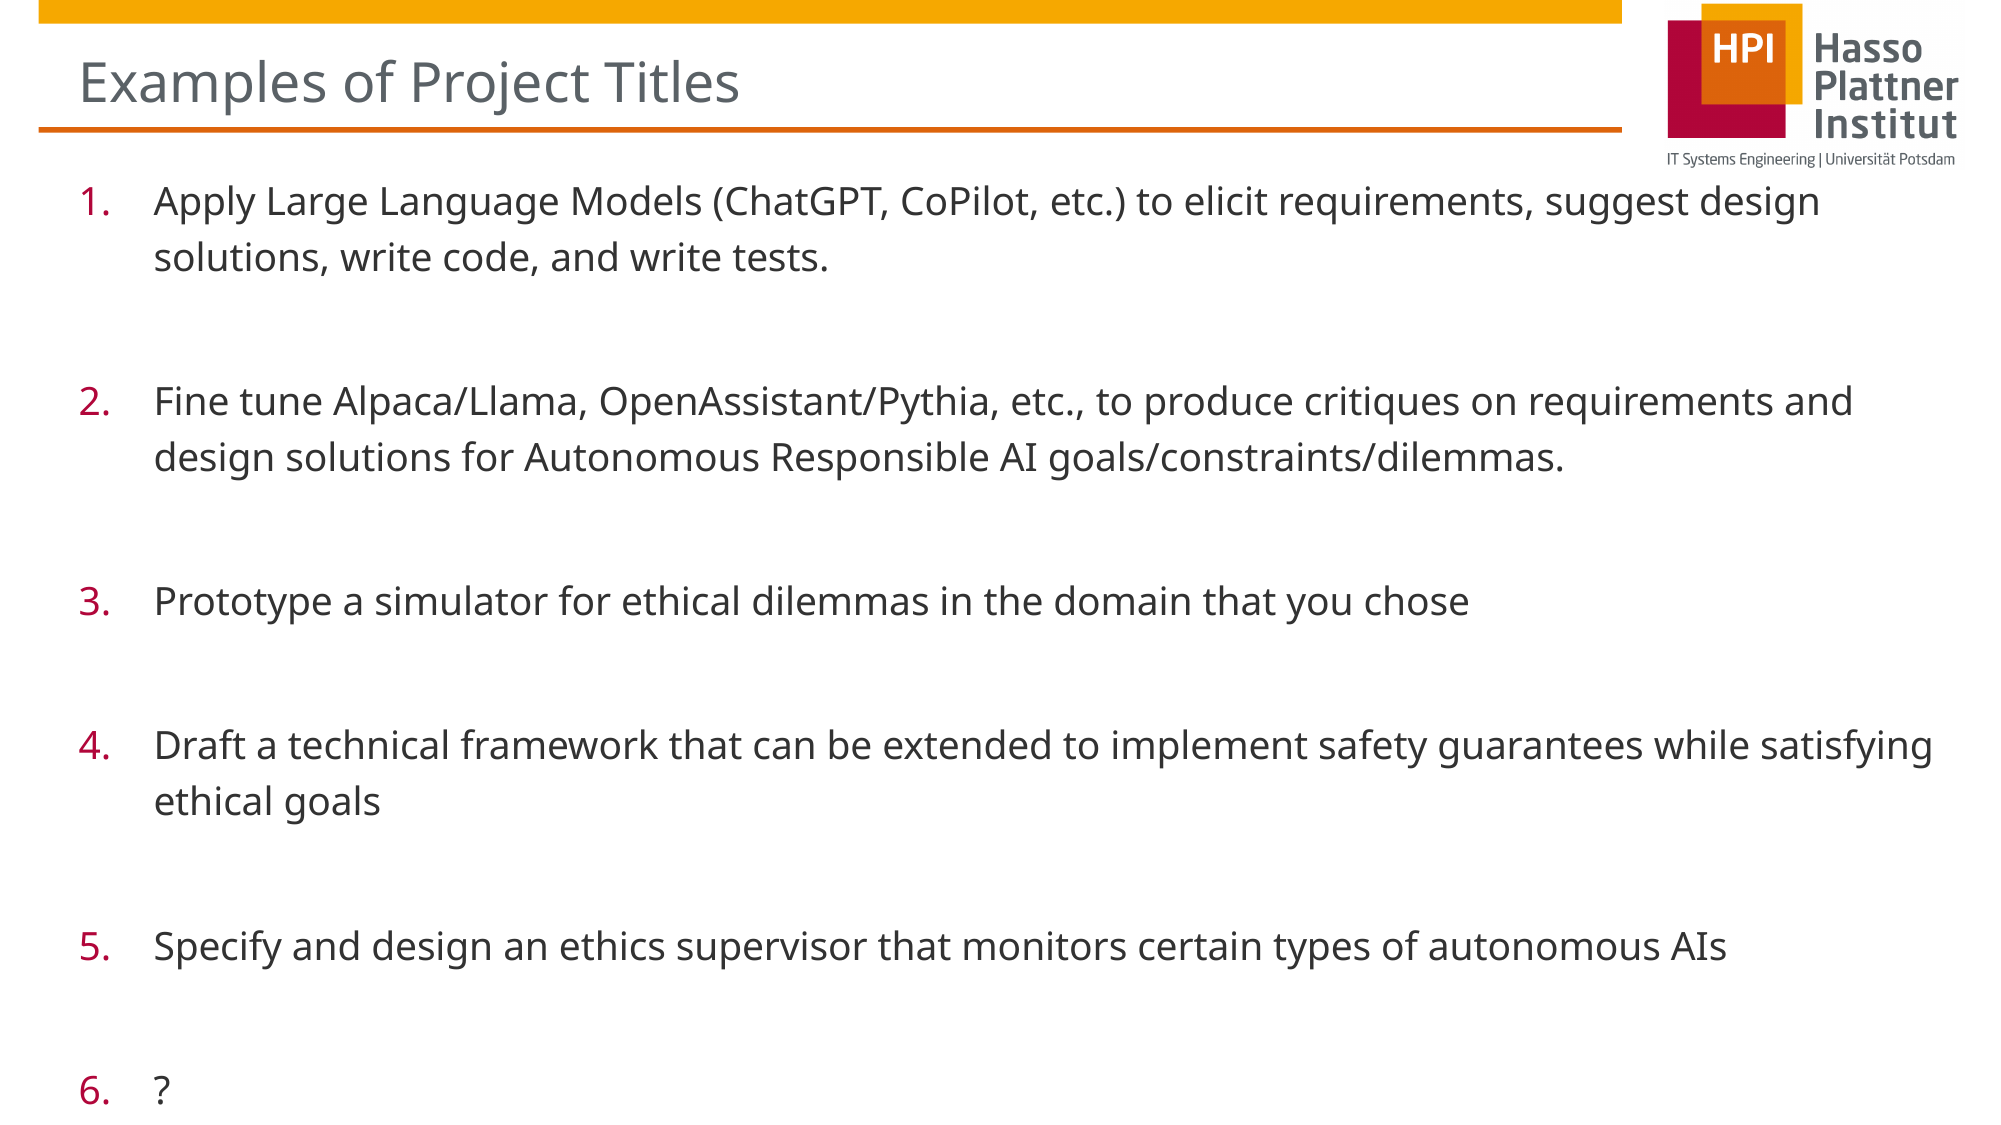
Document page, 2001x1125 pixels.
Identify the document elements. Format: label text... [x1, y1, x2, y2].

list Apply Large Language Models (ChatGPT, CoPilot, etc.) to elicit requirements, suggest design solutions, write code, and write tests. Fine tune Alpaca/Llama, OpenAssistant/Pythia, etc., to produce critiques on requirements and design solutions for Autonomous Responsible AI goals/constraints/dilemmas. Prototype a simulator for ethical dilemmas in the domain that you chose Draft a technical framework that can be extended to implement safety guarantees while satisfying ethical goals Specify and design an ethics supervisor that monitors certain types of autonomous AIs ? [78, 167, 1961, 1125]
picture [1664, 0, 1965, 170]
title Examples of Project Titles [78, 23, 1583, 115]
